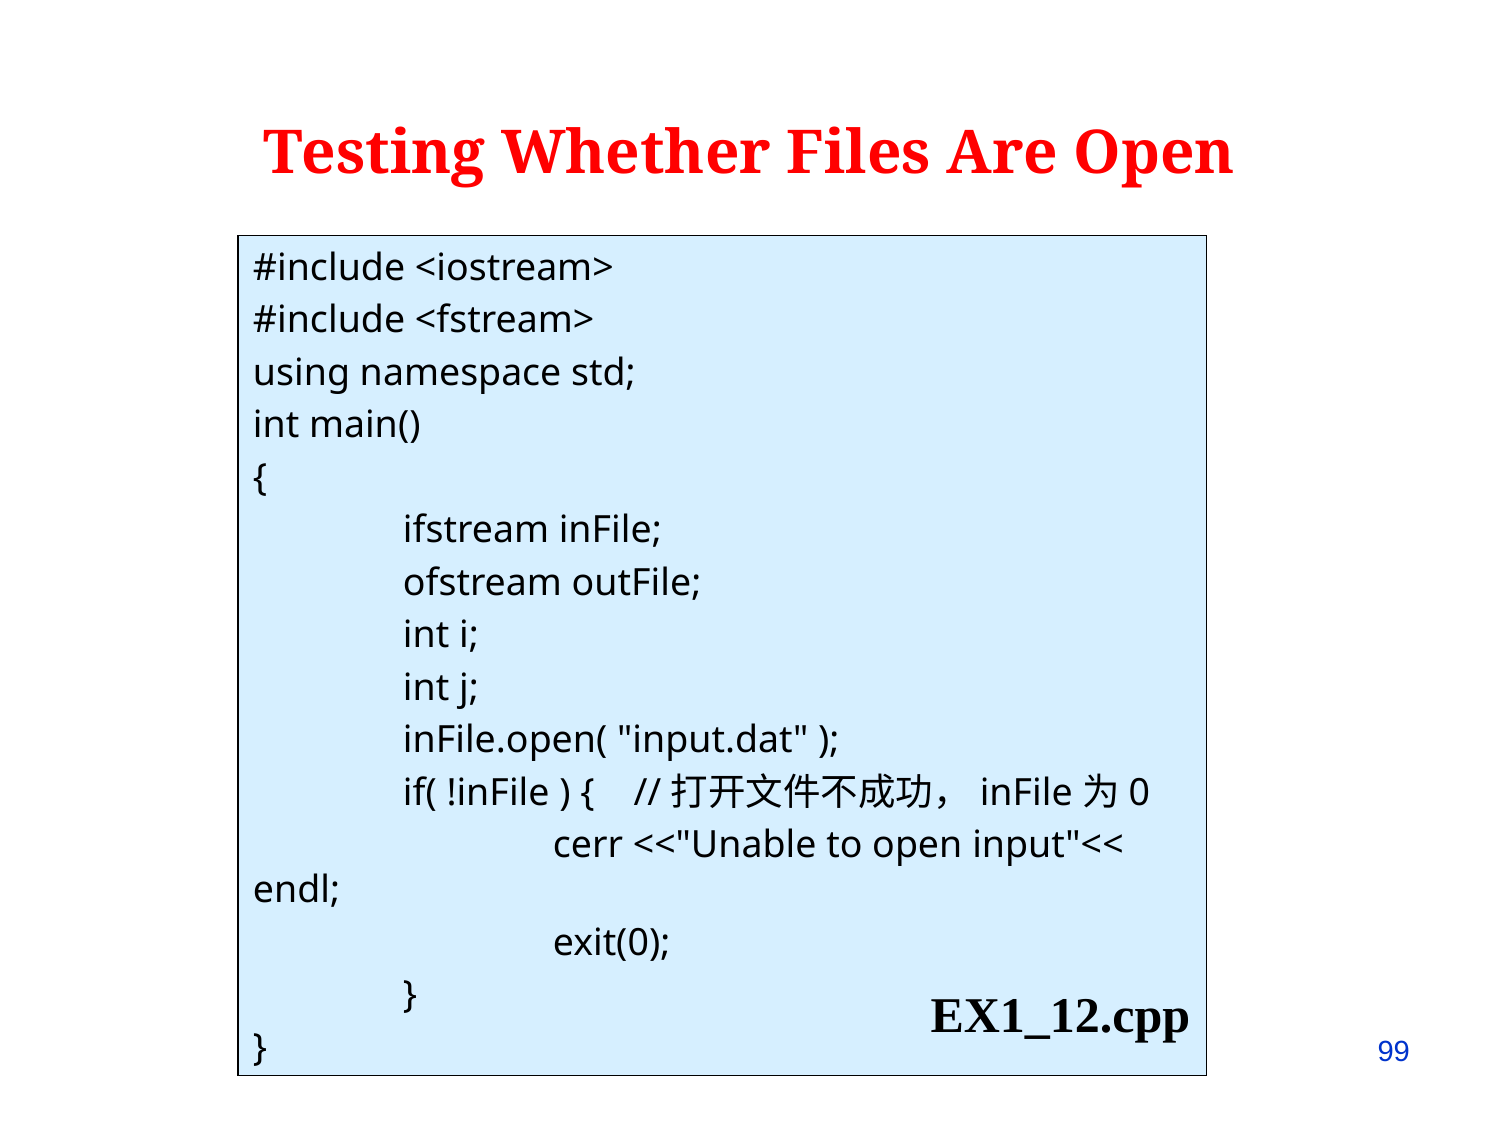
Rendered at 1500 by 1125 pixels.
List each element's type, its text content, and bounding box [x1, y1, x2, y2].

text_box EX1_12.cpp [915, 975, 1205, 1050]
text_box #include <iostream> #include <fstream> using namespace std; int main() { ifstream inFile; ofstream outFile; int i; int j; inFile.open( "input.dat" ); if( !inFile ) { //打开文件不成功，inFile为0 cerr <<"Unable to open input"<< endl; exit(0); } } [237, 235, 1207, 1076]
text_box 99 [1362, 1024, 1444, 1075]
title Testing Whether Files Are Open [49, 105, 1451, 194]
